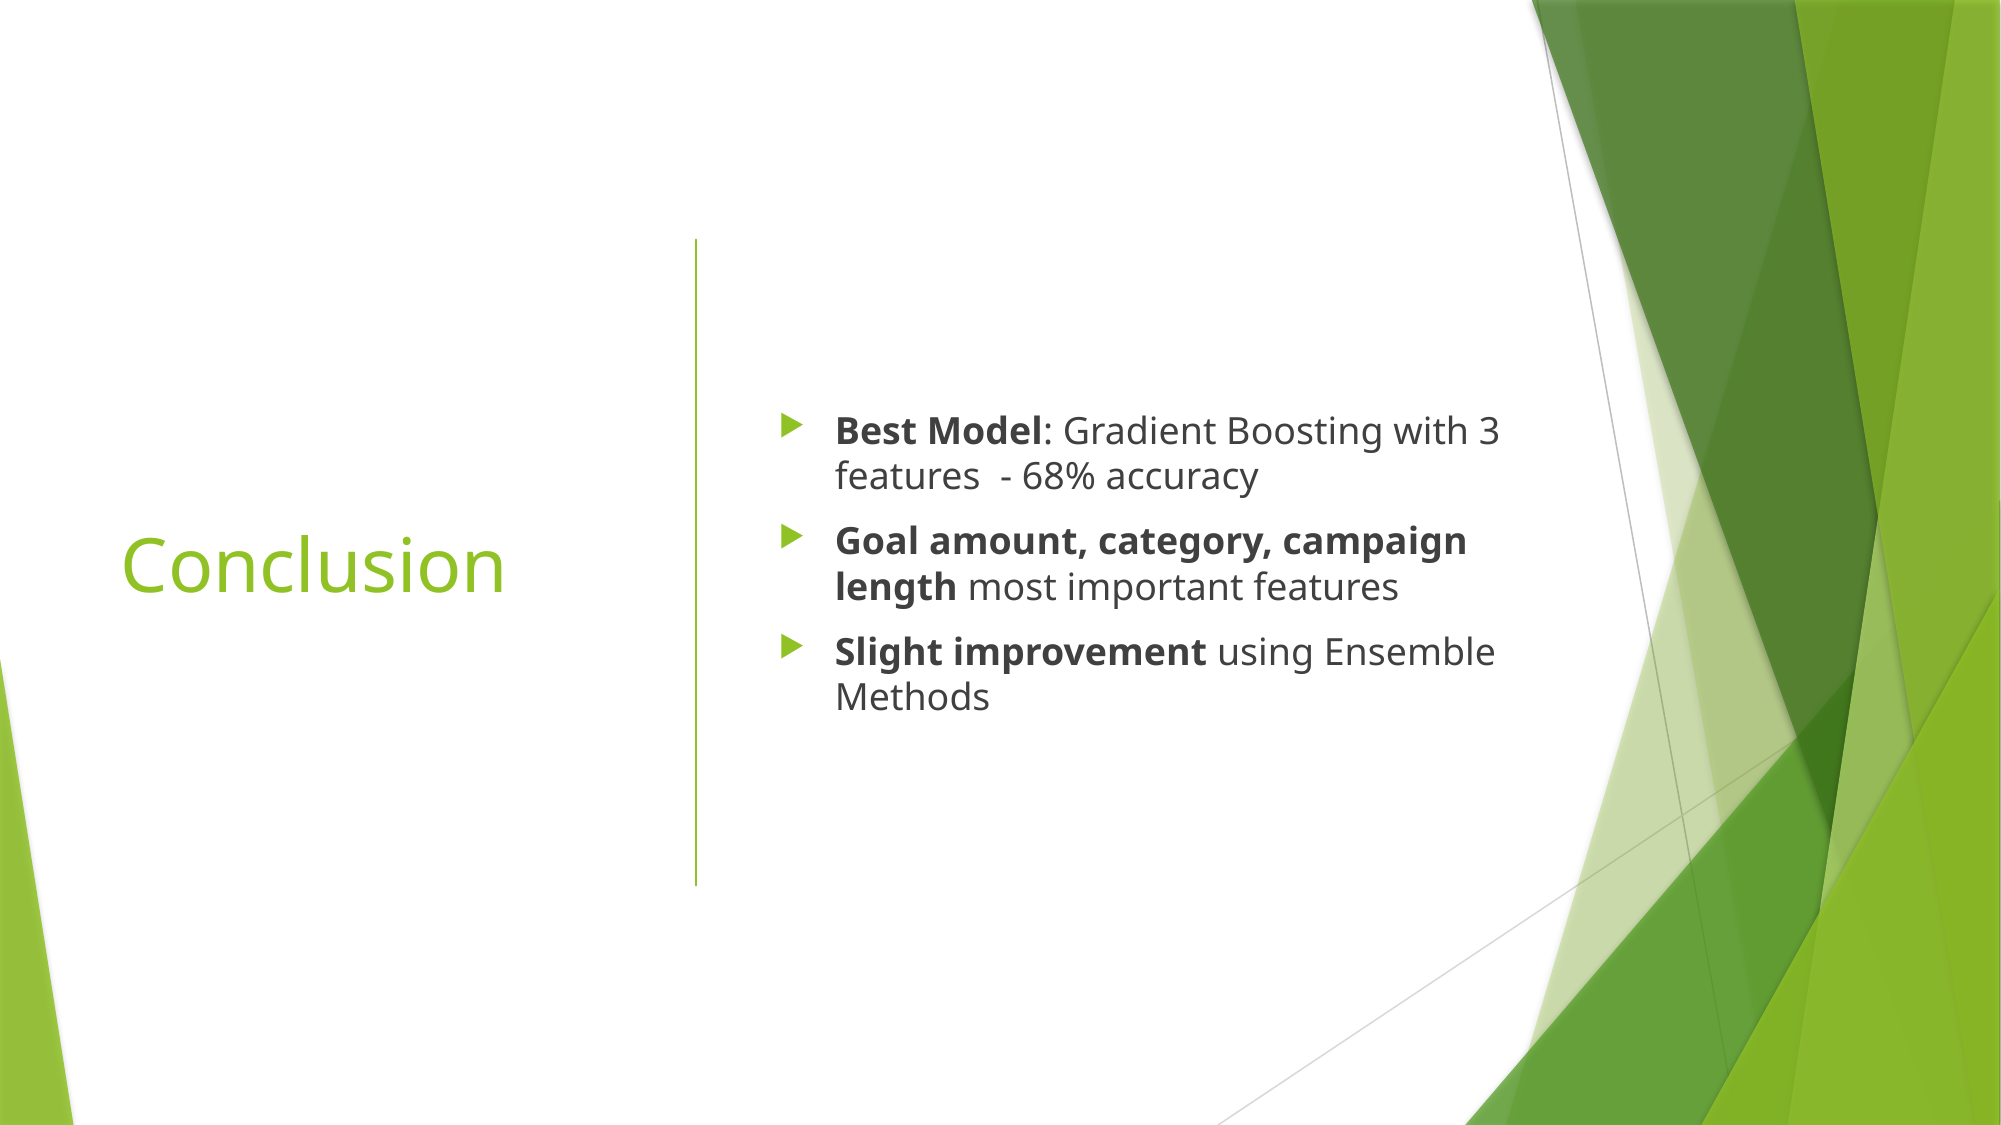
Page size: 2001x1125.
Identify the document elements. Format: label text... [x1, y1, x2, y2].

title Conclusion [105, 133, 658, 991]
list Best Model: Gradient Boosting with 3 features - 68% accuracy Goal amount, category, campaign length most important features Slight improvement using Ensemble Methods [763, 133, 1522, 991]
